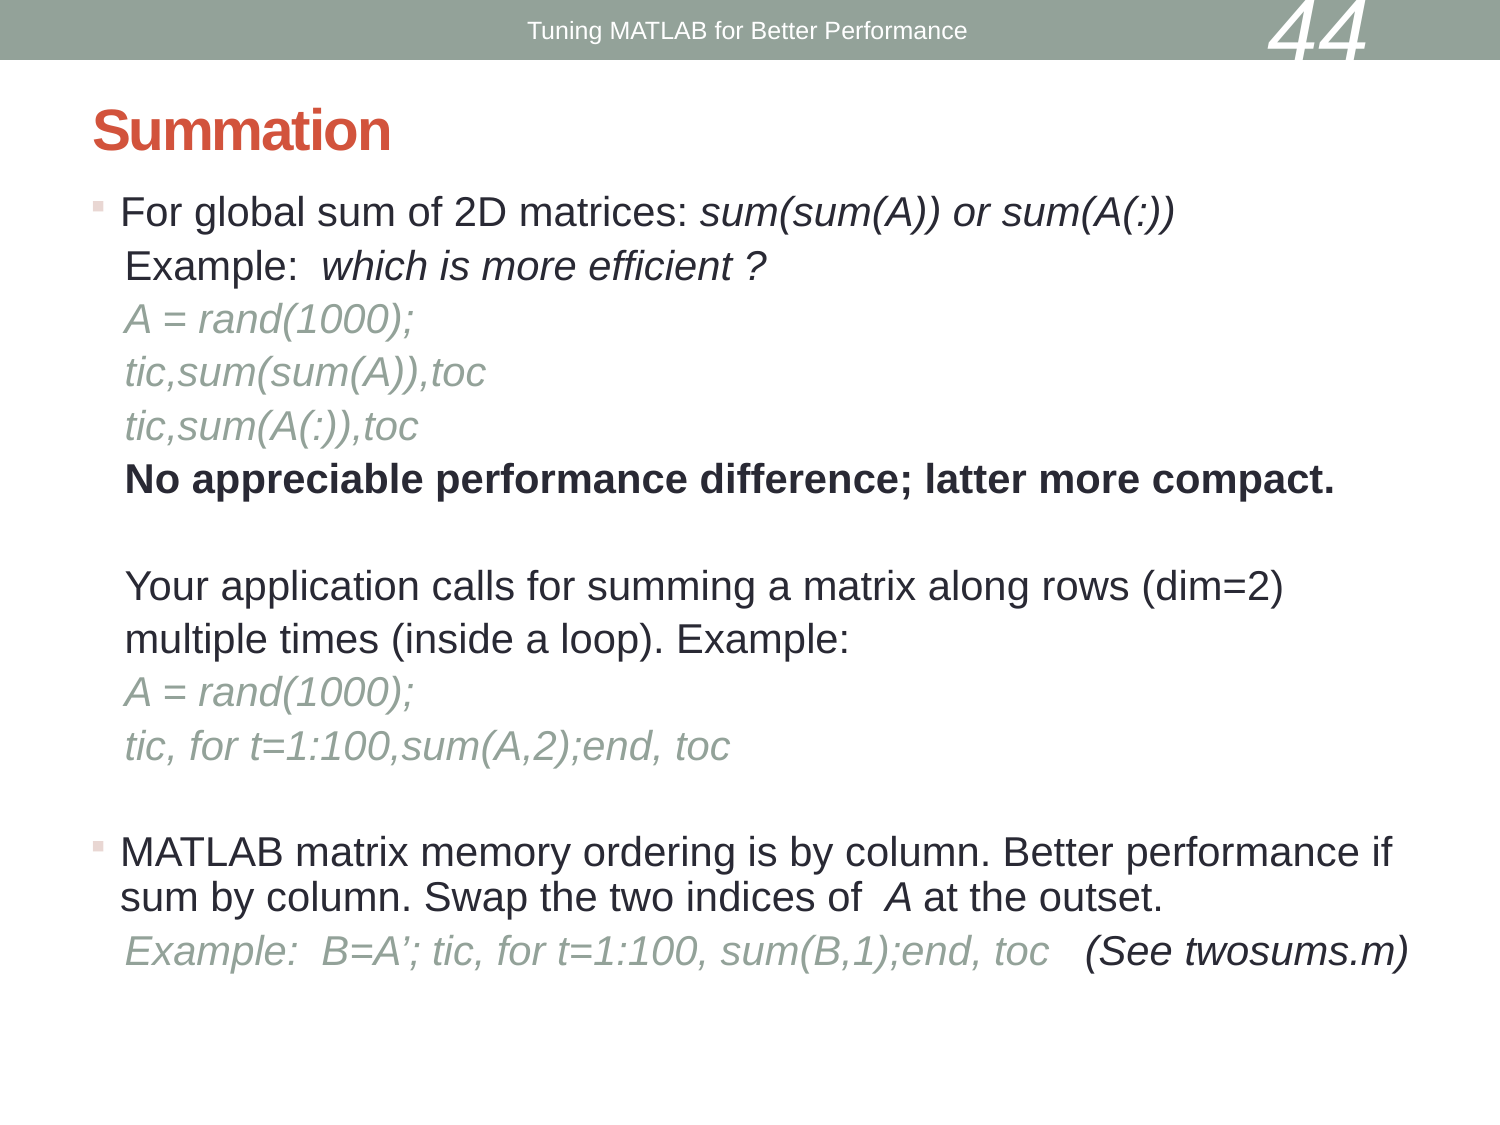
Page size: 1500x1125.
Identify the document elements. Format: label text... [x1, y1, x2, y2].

footer Tuning MATLAB for Better Performance [410, 3, 1086, 57]
slide_number 44 [1252, 0, 1428, 54]
list For global sum of 2D matrices: sum(sum(A)) or sum(A(:)) Example: which is more efficient ? A = rand(1000); tic,sum(sum(A)),toc tic,sum(A(:)),toc No appreciable performance difference; latter more compact. Your application calls for summing a matrix along rows (dim=2) multiple times (inside a loop). Example: A = rand(1000); tic, for t=1:100,sum(A,2);end, toc MATLAB matrix memory ordering is by column. Better performance if sum by column. Swap the two indices of A at the outset. Example: B=A’; tic, for t=1:100, sum(B,1);end, toc (See twosums.m) [75, 183, 1431, 1001]
title Summation [77, 66, 1357, 188]
